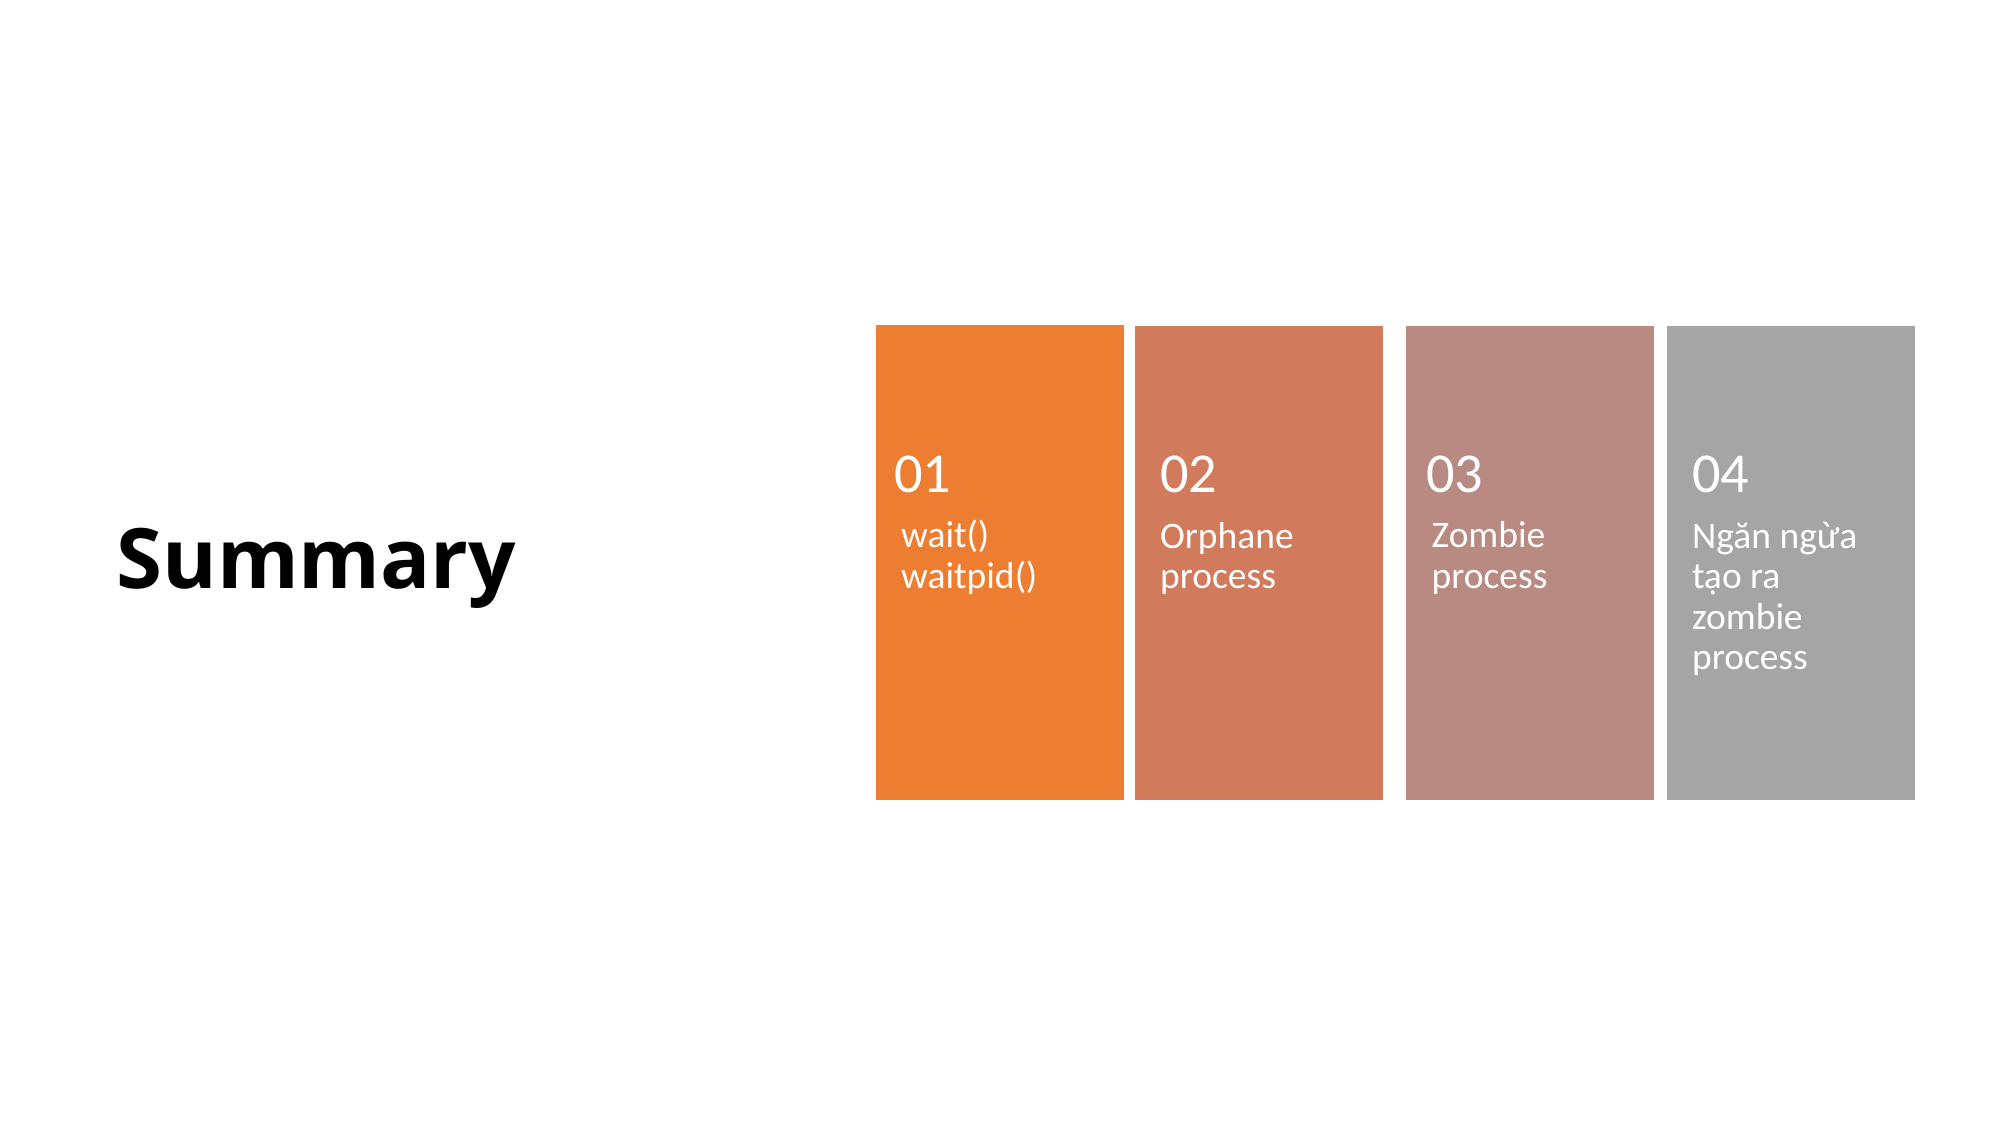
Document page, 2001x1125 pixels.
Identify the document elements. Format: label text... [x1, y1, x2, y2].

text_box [869, 110, 1914, 1016]
text_box Summary [101, 190, 693, 933]
